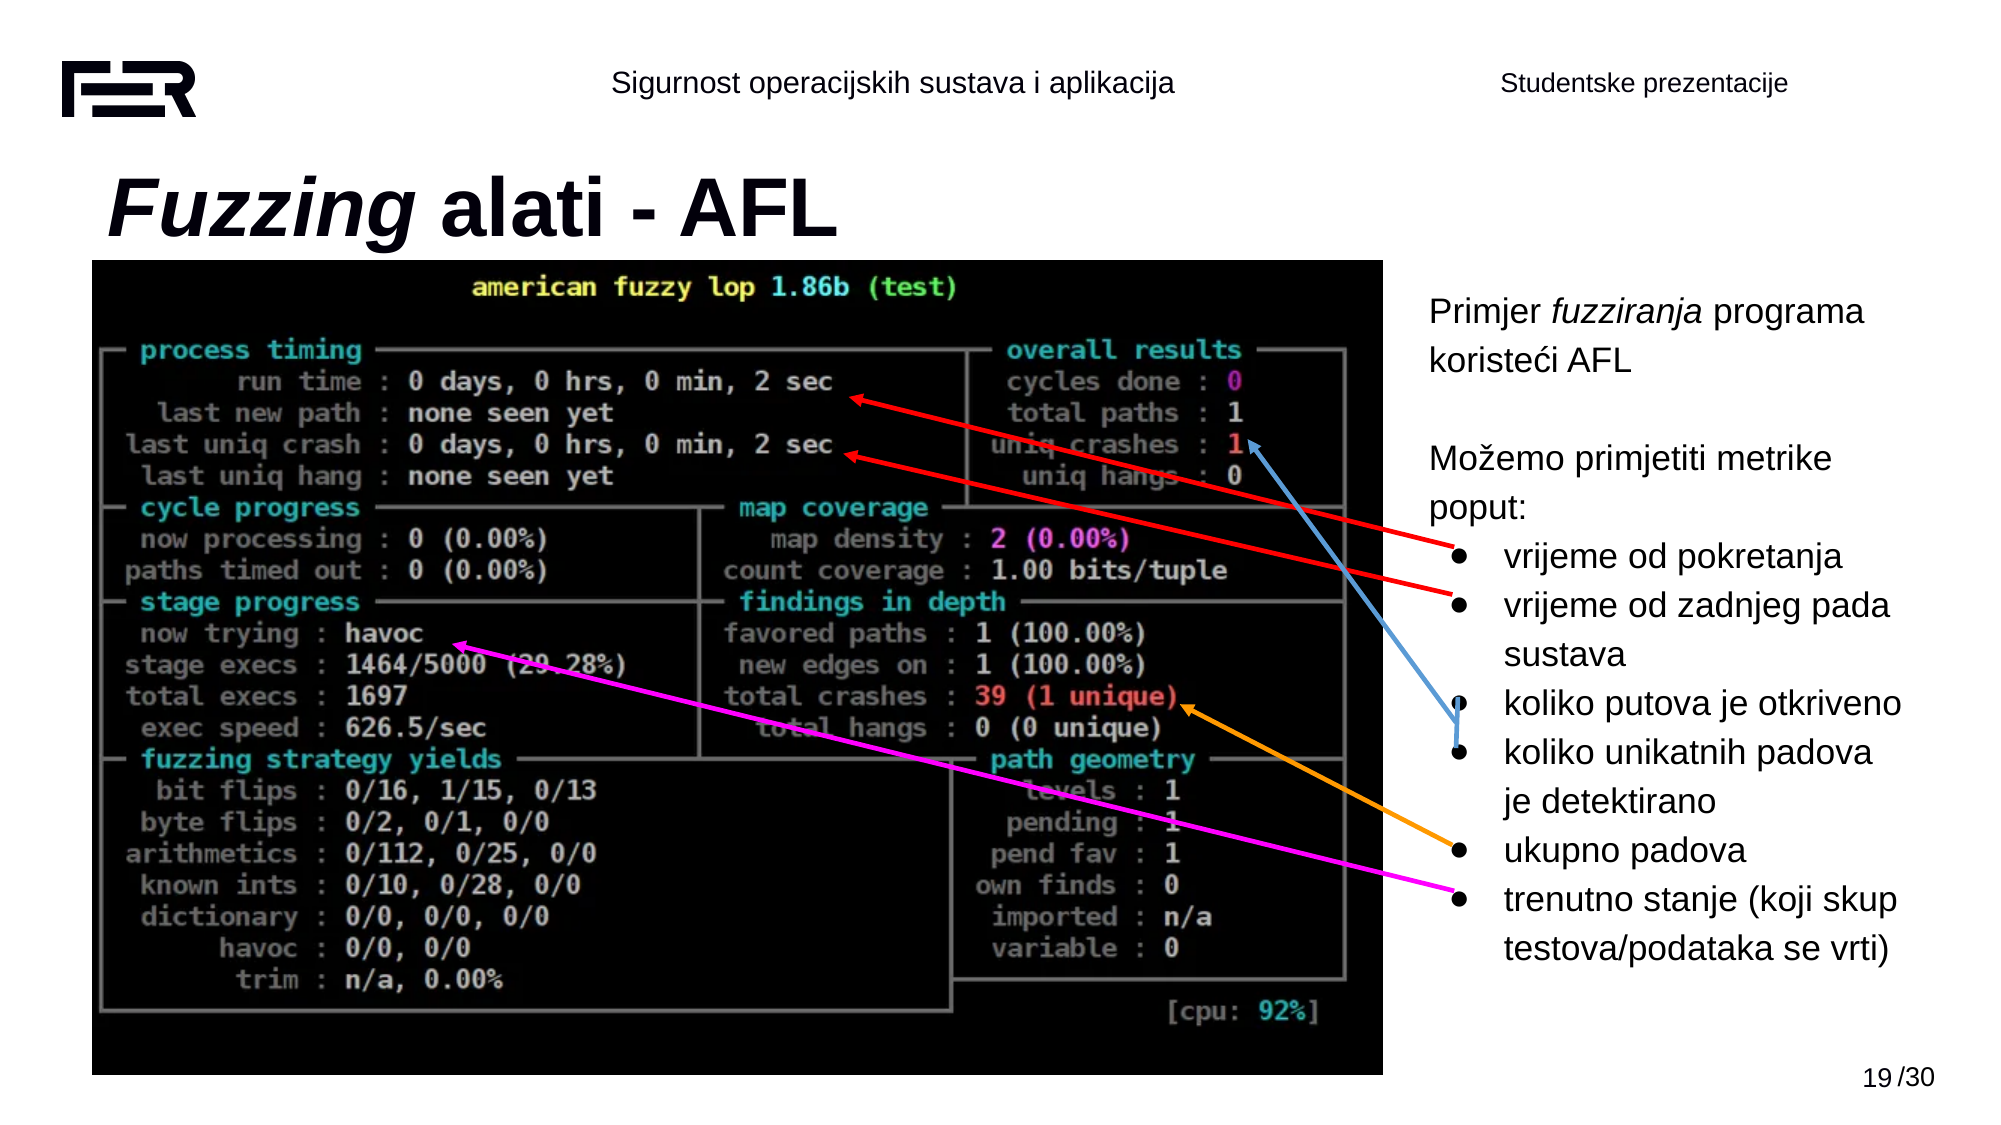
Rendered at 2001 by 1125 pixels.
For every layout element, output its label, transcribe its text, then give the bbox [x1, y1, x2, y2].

slide_number ‹#› [1839, 1054, 1908, 1109]
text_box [1455, 696, 1459, 749]
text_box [843, 453, 1242, 595]
text_box /30 [1882, 1044, 1969, 1098]
list Fuzzing alati - AFL [92, 142, 1799, 261]
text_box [848, 396, 1455, 452]
text_box Primjer fuzziranja programa koristeći AFL Možemo primjetiti metrike poput: vrijeme od pokretanja vrijeme od zadnjeg pada sustava koliko putova je otkriveno koliko unikatnih padova je detektirano ukupno padova trenutno stanje (koji skup testova/podataka se vrti) [1414, 267, 1919, 1039]
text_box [1247, 438, 1457, 645]
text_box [451, 643, 1455, 891]
picture [62, 61, 196, 117]
picture [92, 260, 1384, 1076]
